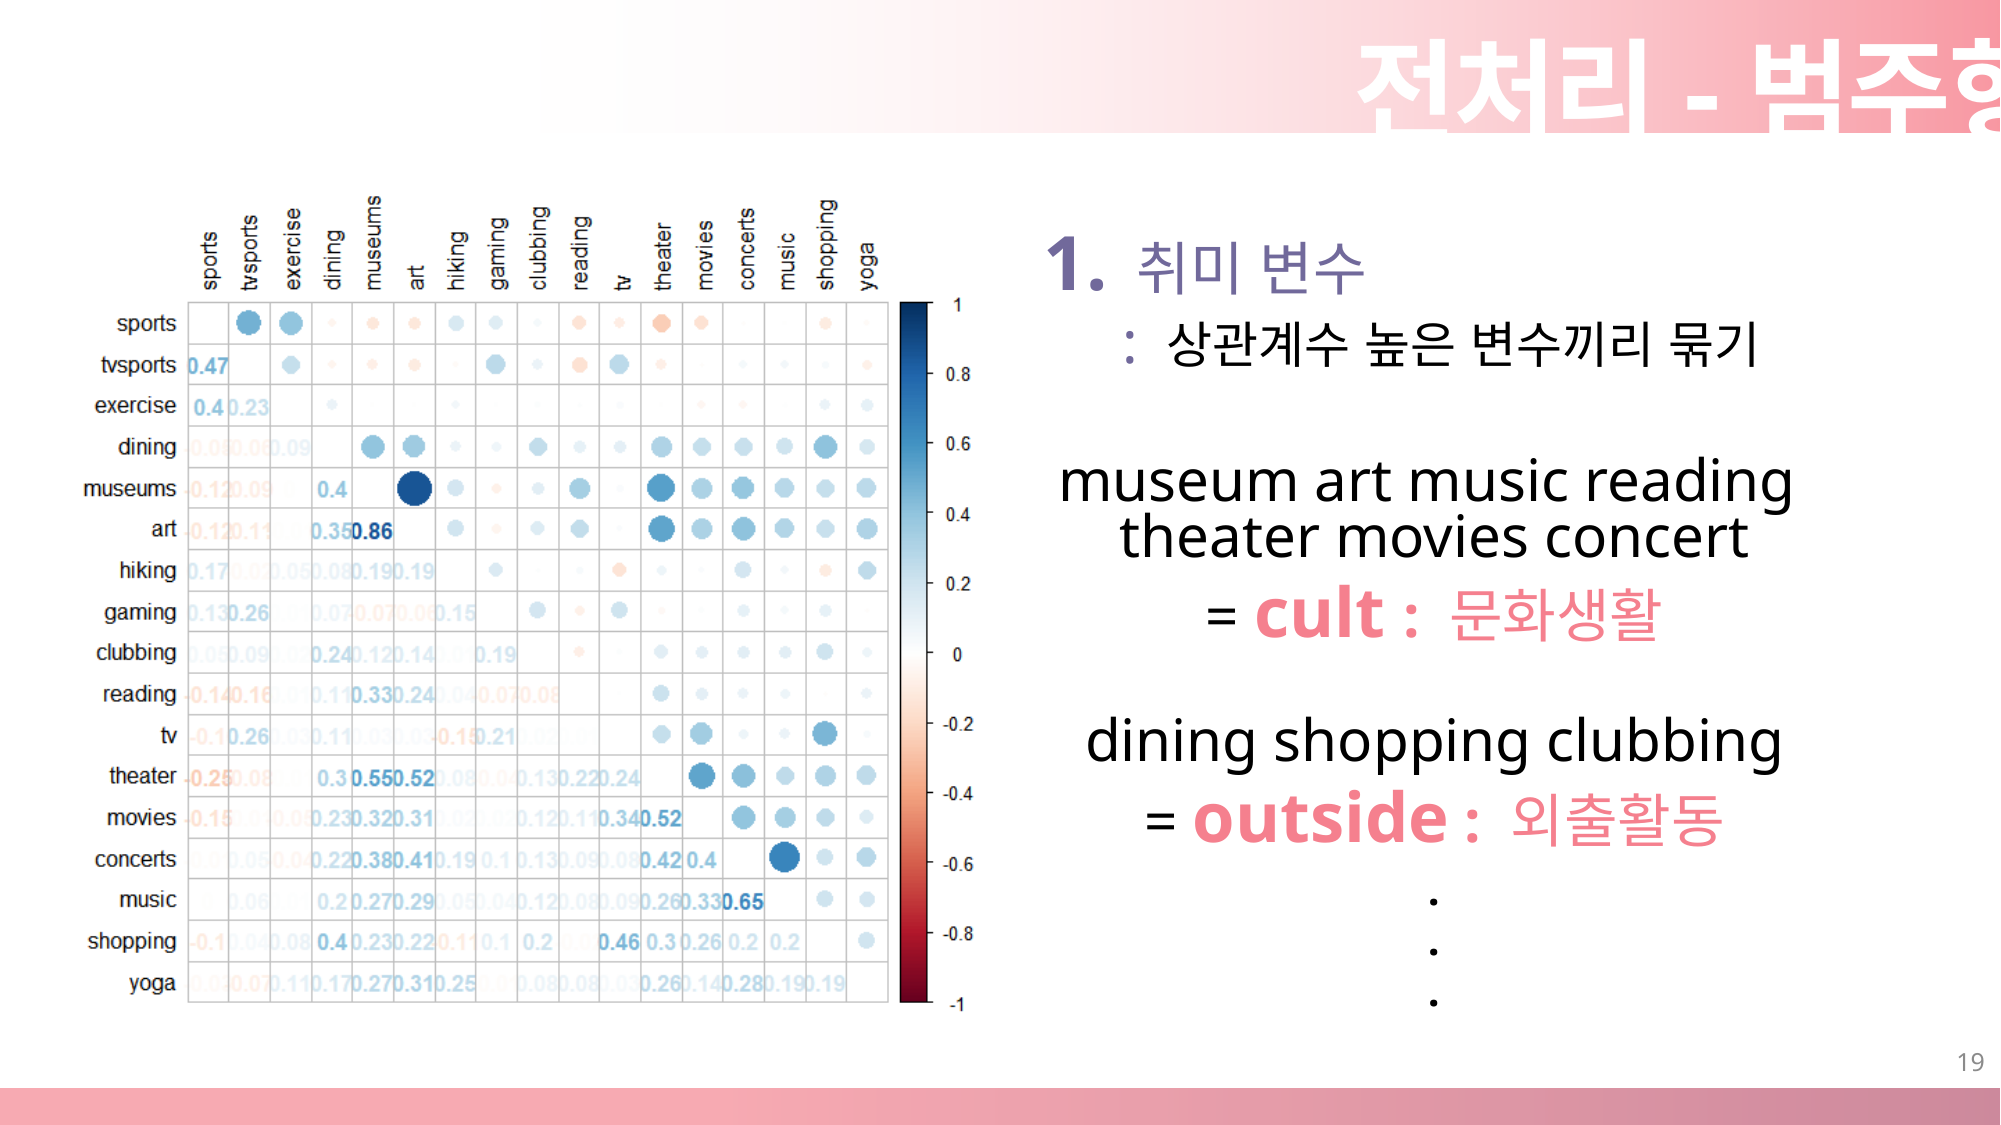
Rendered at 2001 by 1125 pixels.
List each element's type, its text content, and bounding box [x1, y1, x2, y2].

text_box museum art music reading theater movies concert = cult : 문화생활 [993, 449, 1879, 659]
text_box [535, 0, 2000, 134]
text_box [0, 1088, 2000, 1125]
text_box dining shopping clubbing = outside : 외출활동 [1029, 696, 1840, 864]
text_box 1. 취미 변수 : 상관계수 높은 변수끼리 묶기 [1028, 208, 1838, 383]
text_box 전처리-범주형 [1338, 14, 2000, 164]
slide_number 19 [1550, 1033, 2000, 1094]
picture [64, 184, 993, 1046]
text_box . . . [1413, 856, 1495, 1022]
